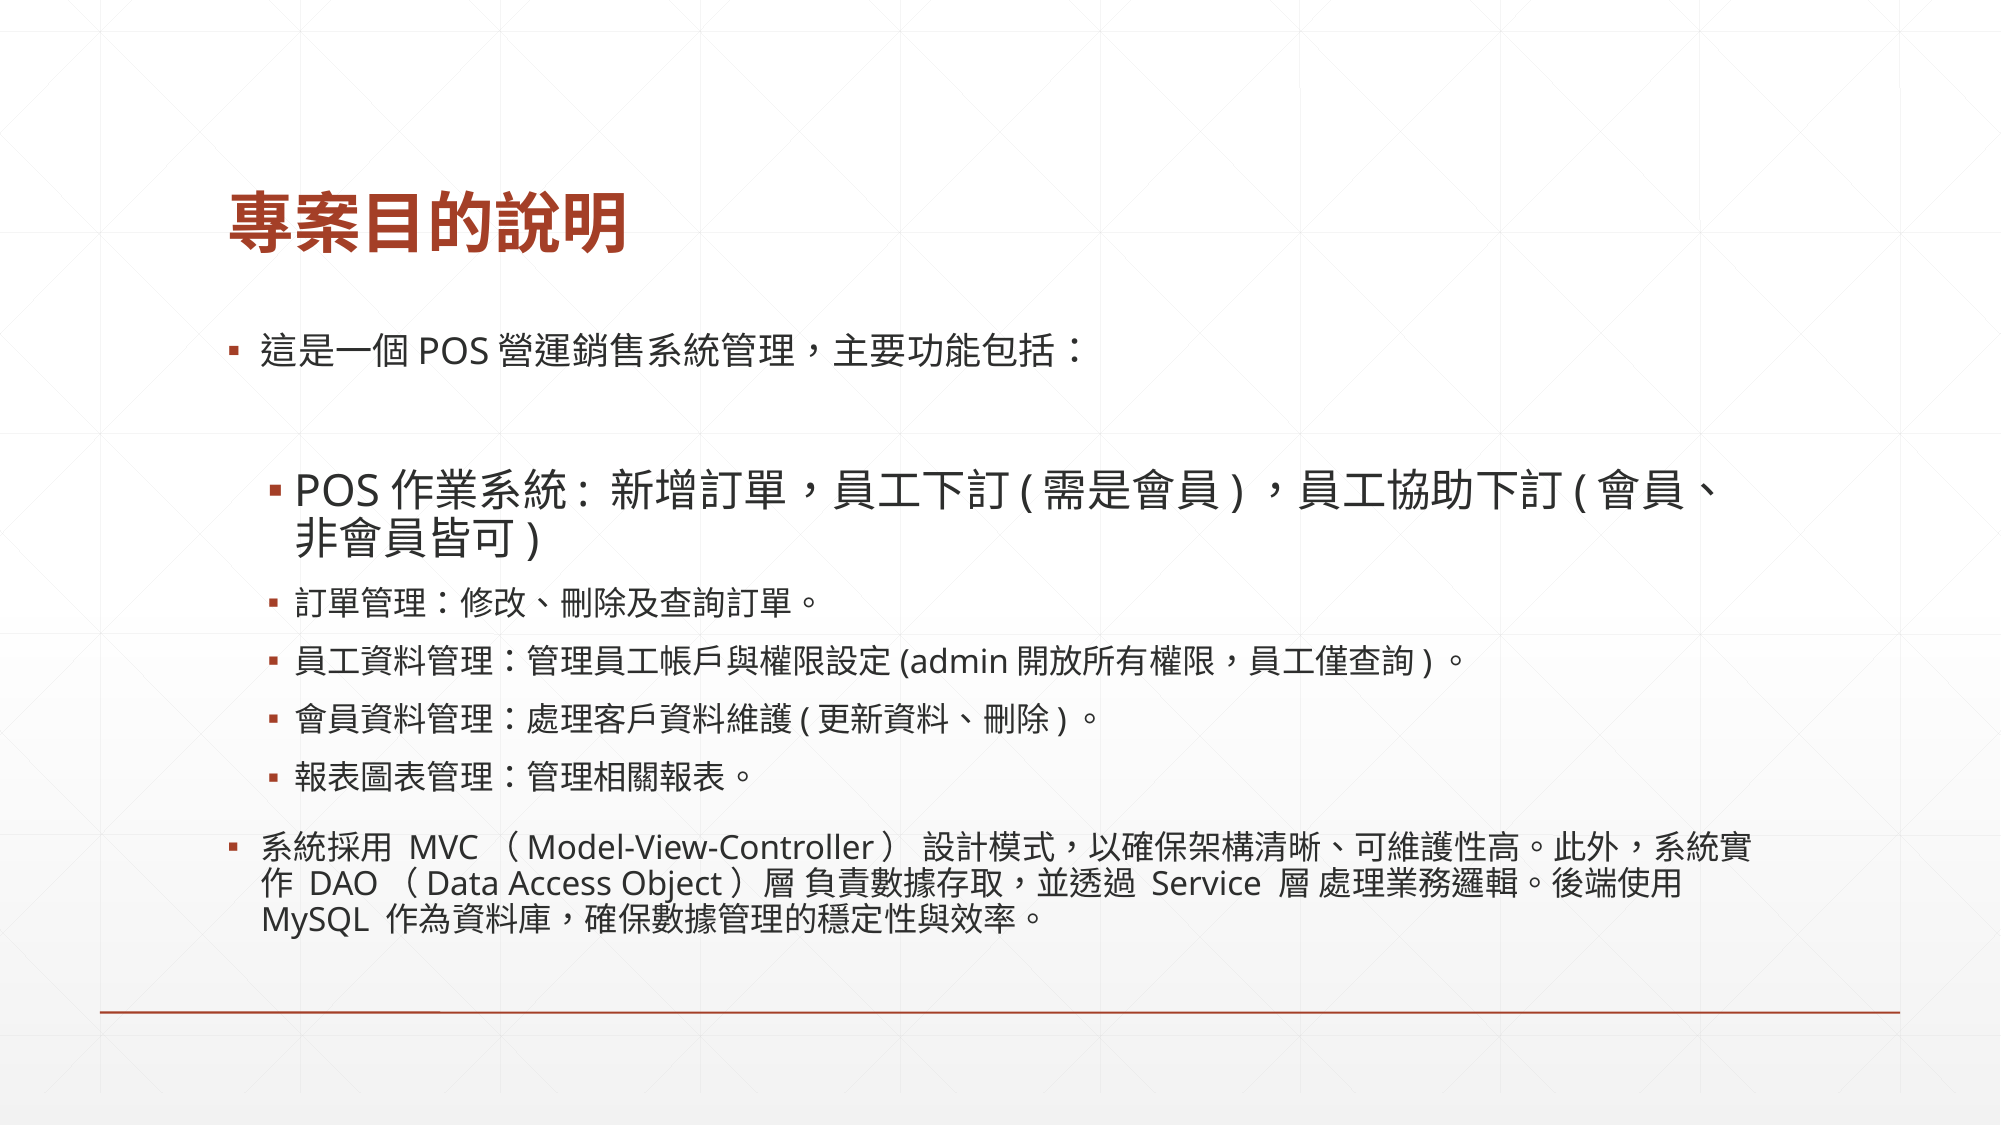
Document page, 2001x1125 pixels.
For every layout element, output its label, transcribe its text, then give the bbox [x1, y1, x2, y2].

title 專案目的說明 [212, 82, 1788, 270]
list 這是一個POS營運銷售系統管理，主要功能包括： POS作業系統: 新增訂單，員工下訂(需是會員)，員工協助下訂(會員、非會員皆可) 訂單管理：修改、刪除及查詢訂單。 員工資料管理：管理員工帳戶與權限設定(admin開放所有權限，員工僅查詢)。 會員資料管理：處理客戶資料維護(更新資料、刪除)。 報表圖表管理：管理相關報表。 系統採用 MVC（Model-View-Controller） 設計模式，以確保架構清晰、可維護性高。此外，系統實作 DAO（Data Access Object）層 負責數據存取，並透過 Service 層 處理業務邏輯。後端使用 MySQL 作為資料庫，確保數據管理的穩定性與效率。 [212, 324, 1788, 950]
